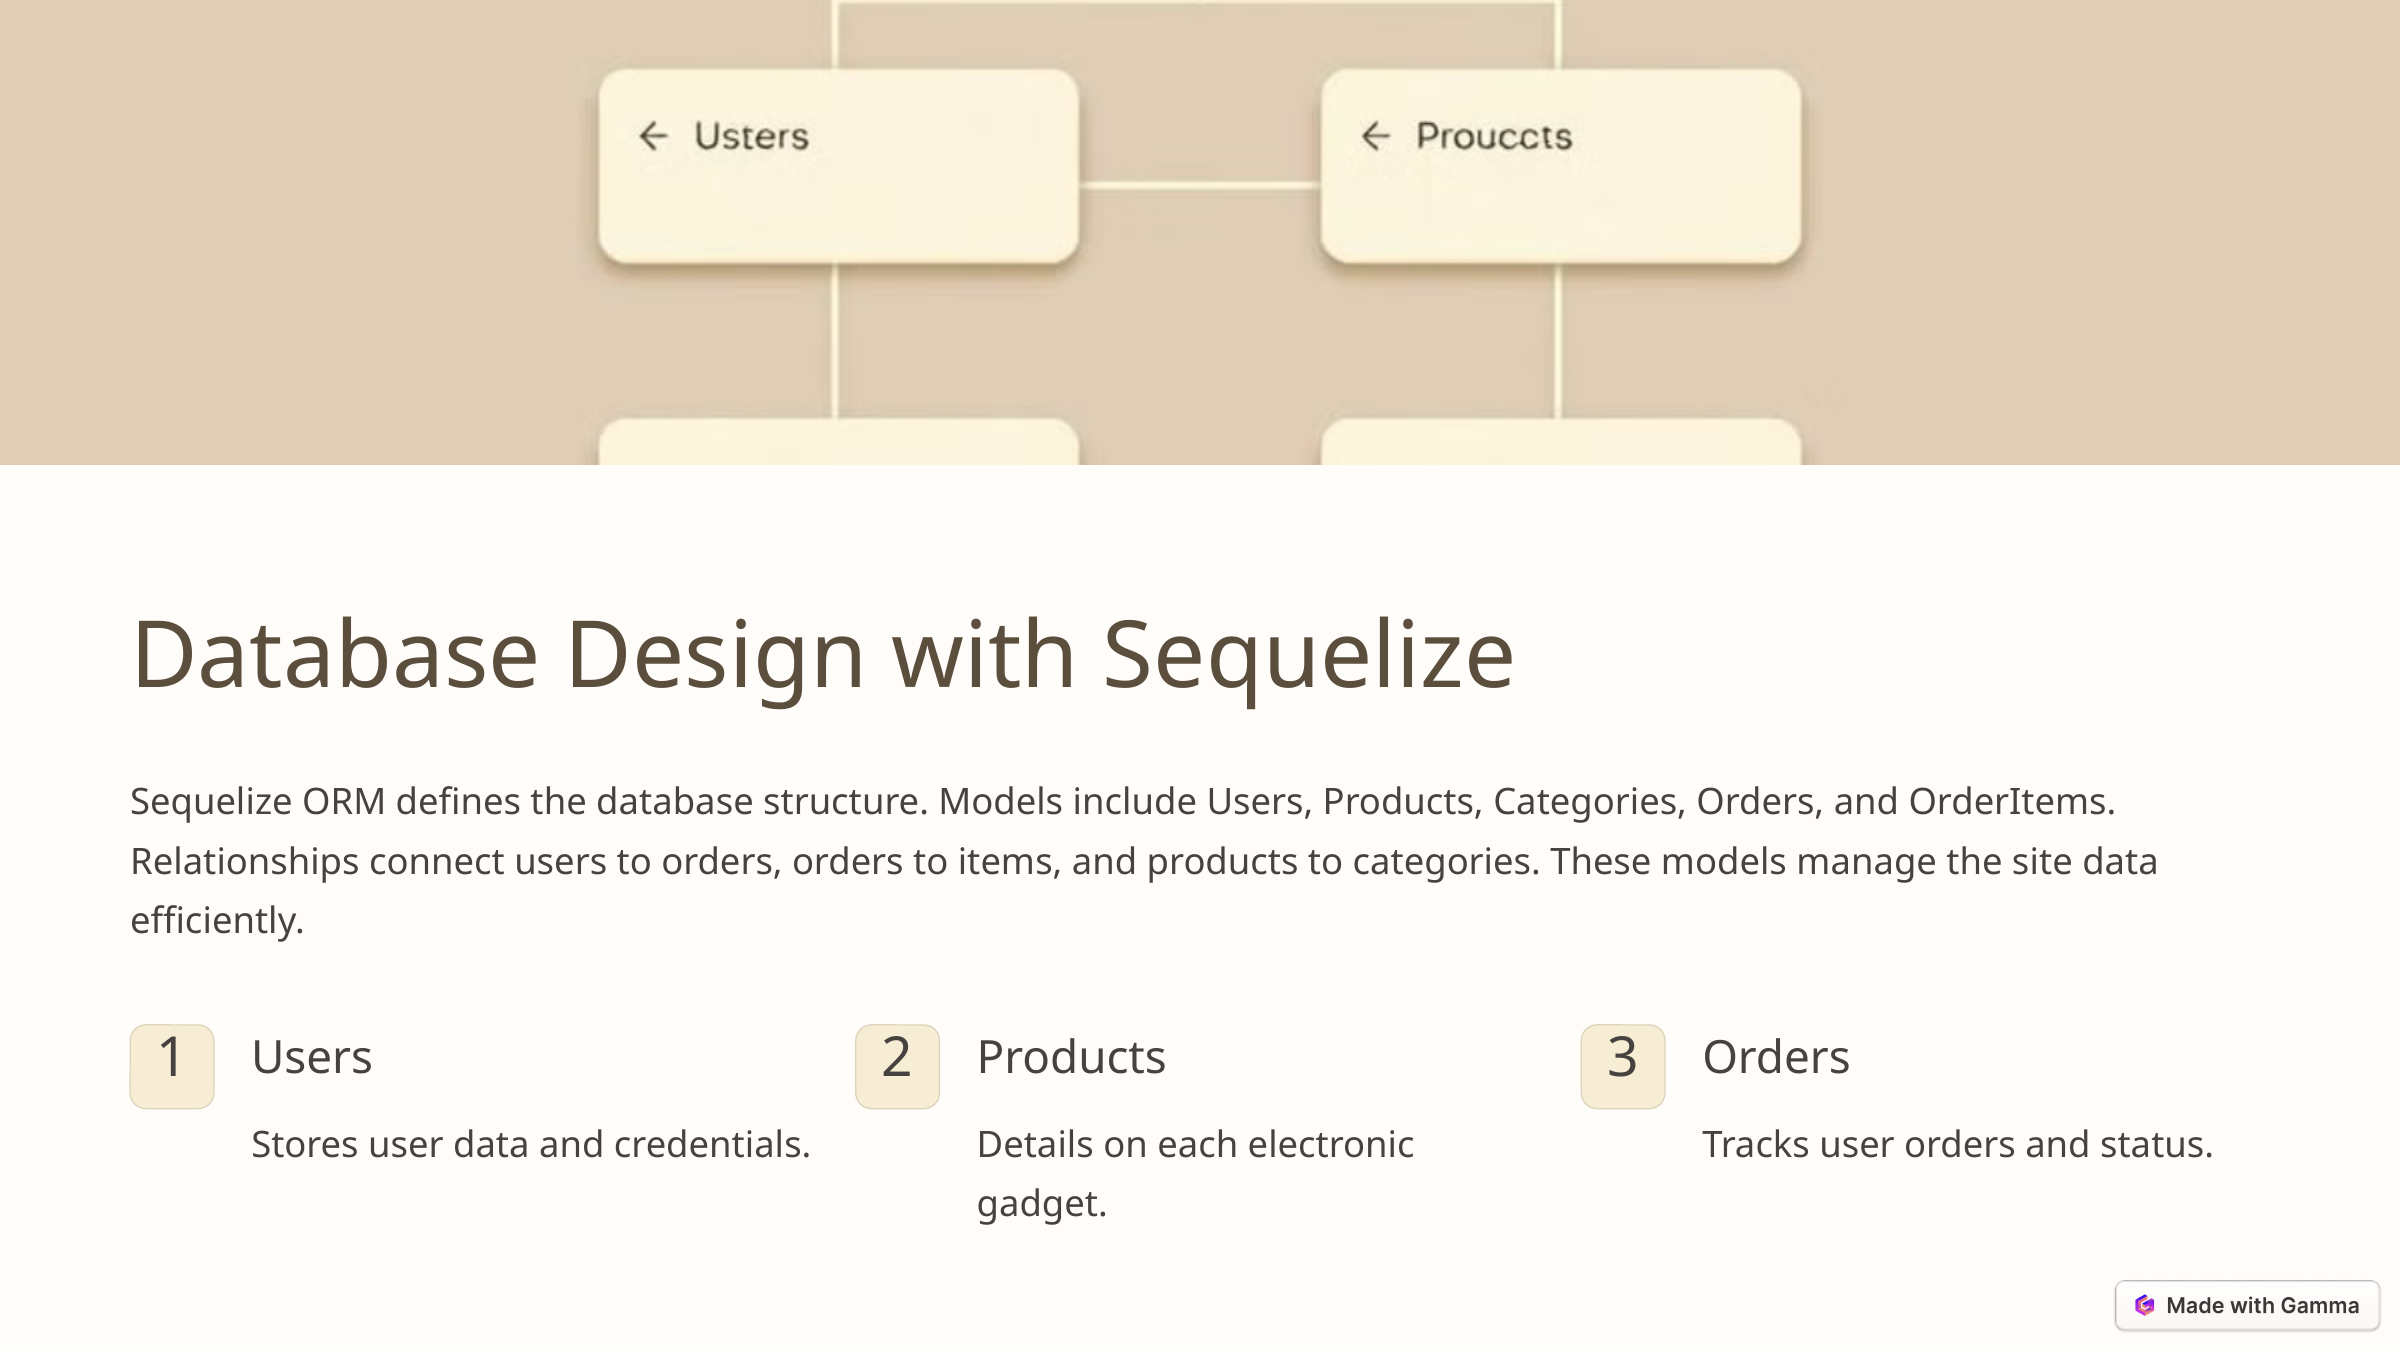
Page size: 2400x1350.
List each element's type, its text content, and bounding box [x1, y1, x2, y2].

text_box Users [251, 1024, 717, 1083]
text_box Tracks user orders and status. [1702, 1105, 2270, 1165]
text_box [1581, 1024, 1666, 1109]
text_box Stores user data and credentials. [251, 1105, 819, 1165]
text_box 3 [1595, 1031, 1652, 1102]
text_box 1 [144, 1031, 200, 1102]
text_box Database Design with Sequelize [130, 590, 1632, 707]
text_box 2 [869, 1031, 926, 1102]
text_box Sequelize ORM defines the database structure. Models include Users, Products, Categories, Orders, and OrderItems. Relationships connect users to orders, orders to items, and products to categories. These models manage the site data efficiently. [130, 762, 2270, 942]
text_box Details on each electronic gadget. [976, 1105, 1545, 1225]
picture [0, 0, 2400, 466]
text_box [855, 1024, 940, 1109]
text_box Products [976, 1024, 1442, 1083]
picture [2106, 1271, 2389, 1339]
text_box [130, 1024, 214, 1109]
text_box Orders [1702, 1024, 2168, 1083]
